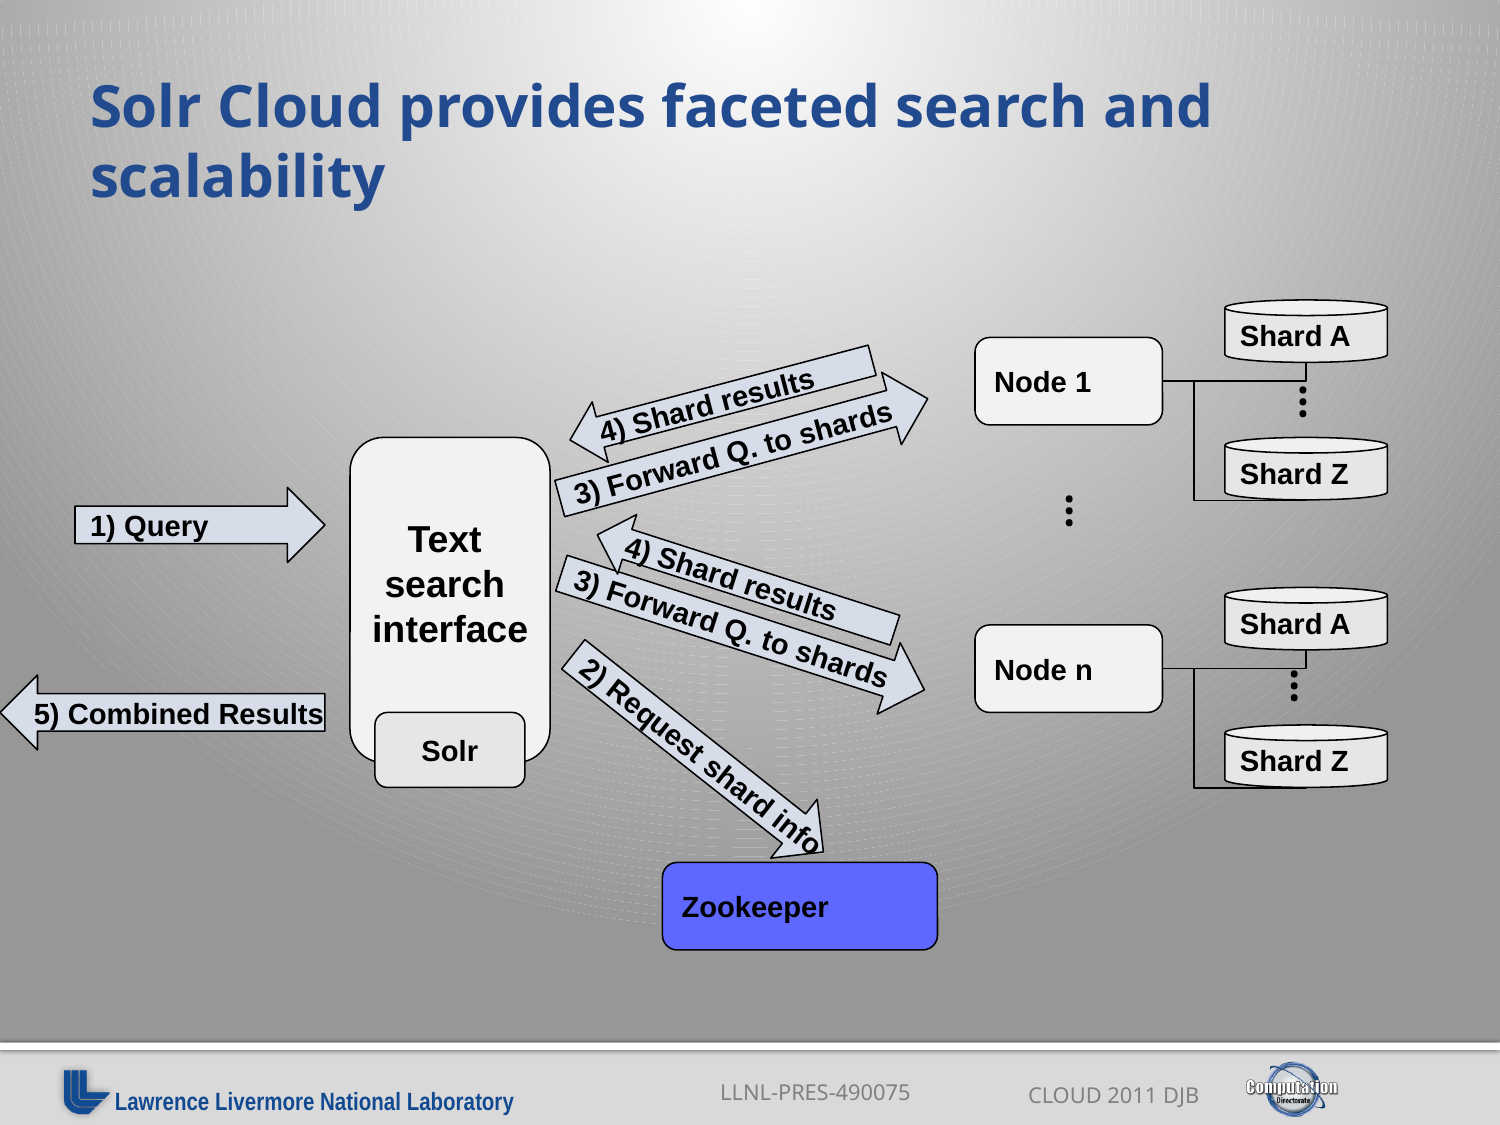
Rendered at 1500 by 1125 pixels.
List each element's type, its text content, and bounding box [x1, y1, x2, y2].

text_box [1162, 381, 1225, 469]
text_box Shard A [1224, 587, 1388, 650]
picture [1244, 1057, 1343, 1123]
text_box Node 1 [975, 337, 1156, 425]
text_box Solr [374, 712, 525, 788]
text_box 5) Combined Results [0, 674, 325, 750]
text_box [564, 368, 903, 614]
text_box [552, 411, 935, 670]
text_box Shard Z [1224, 438, 1388, 500]
text_box Shard A [1224, 299, 1388, 363]
text_box … [1284, 370, 1350, 446]
text_box … [1275, 653, 1341, 729]
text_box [1162, 668, 1225, 757]
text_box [1162, 331, 1225, 380]
text_box 2) Request shard info [572, 678, 824, 859]
picture [56, 1068, 112, 1119]
text_box Shard Z [1224, 725, 1388, 788]
text_box Text search interface [349, 437, 551, 762]
text_box Node n [975, 624, 1156, 713]
text_box 1) Query [75, 487, 325, 563]
title Solr Cloud provides faceted search and scalability [75, 36, 1425, 242]
text_box … [1050, 478, 1116, 554]
text_box Zookeeper [662, 862, 938, 950]
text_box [1162, 618, 1225, 667]
